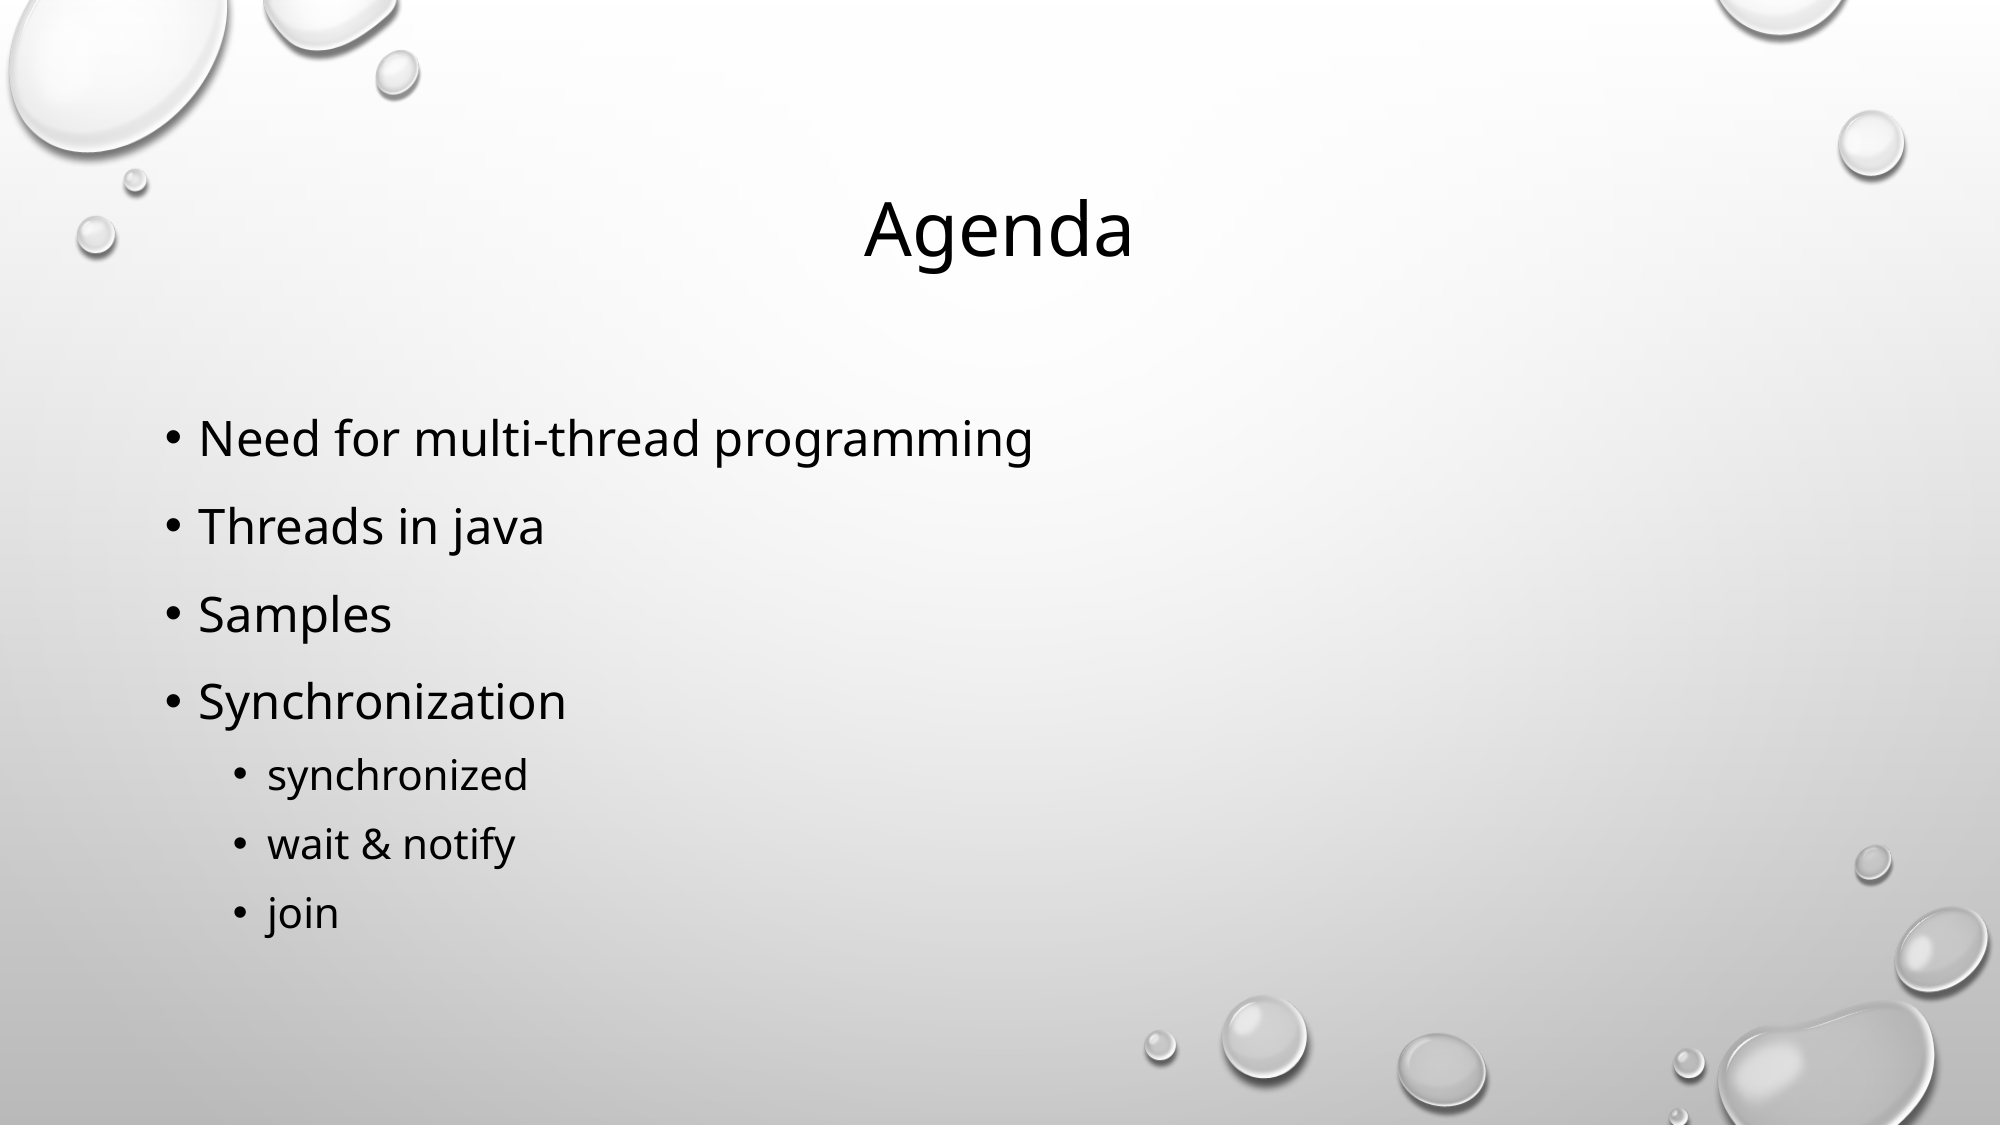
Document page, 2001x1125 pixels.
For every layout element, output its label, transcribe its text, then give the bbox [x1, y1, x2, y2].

title Agenda [149, 101, 1851, 364]
list Need for multi-thread programming Threads in java Samples Synchronization synchronized wait & notify join [149, 388, 1850, 950]
picture [0, 0, 2000, 1125]
